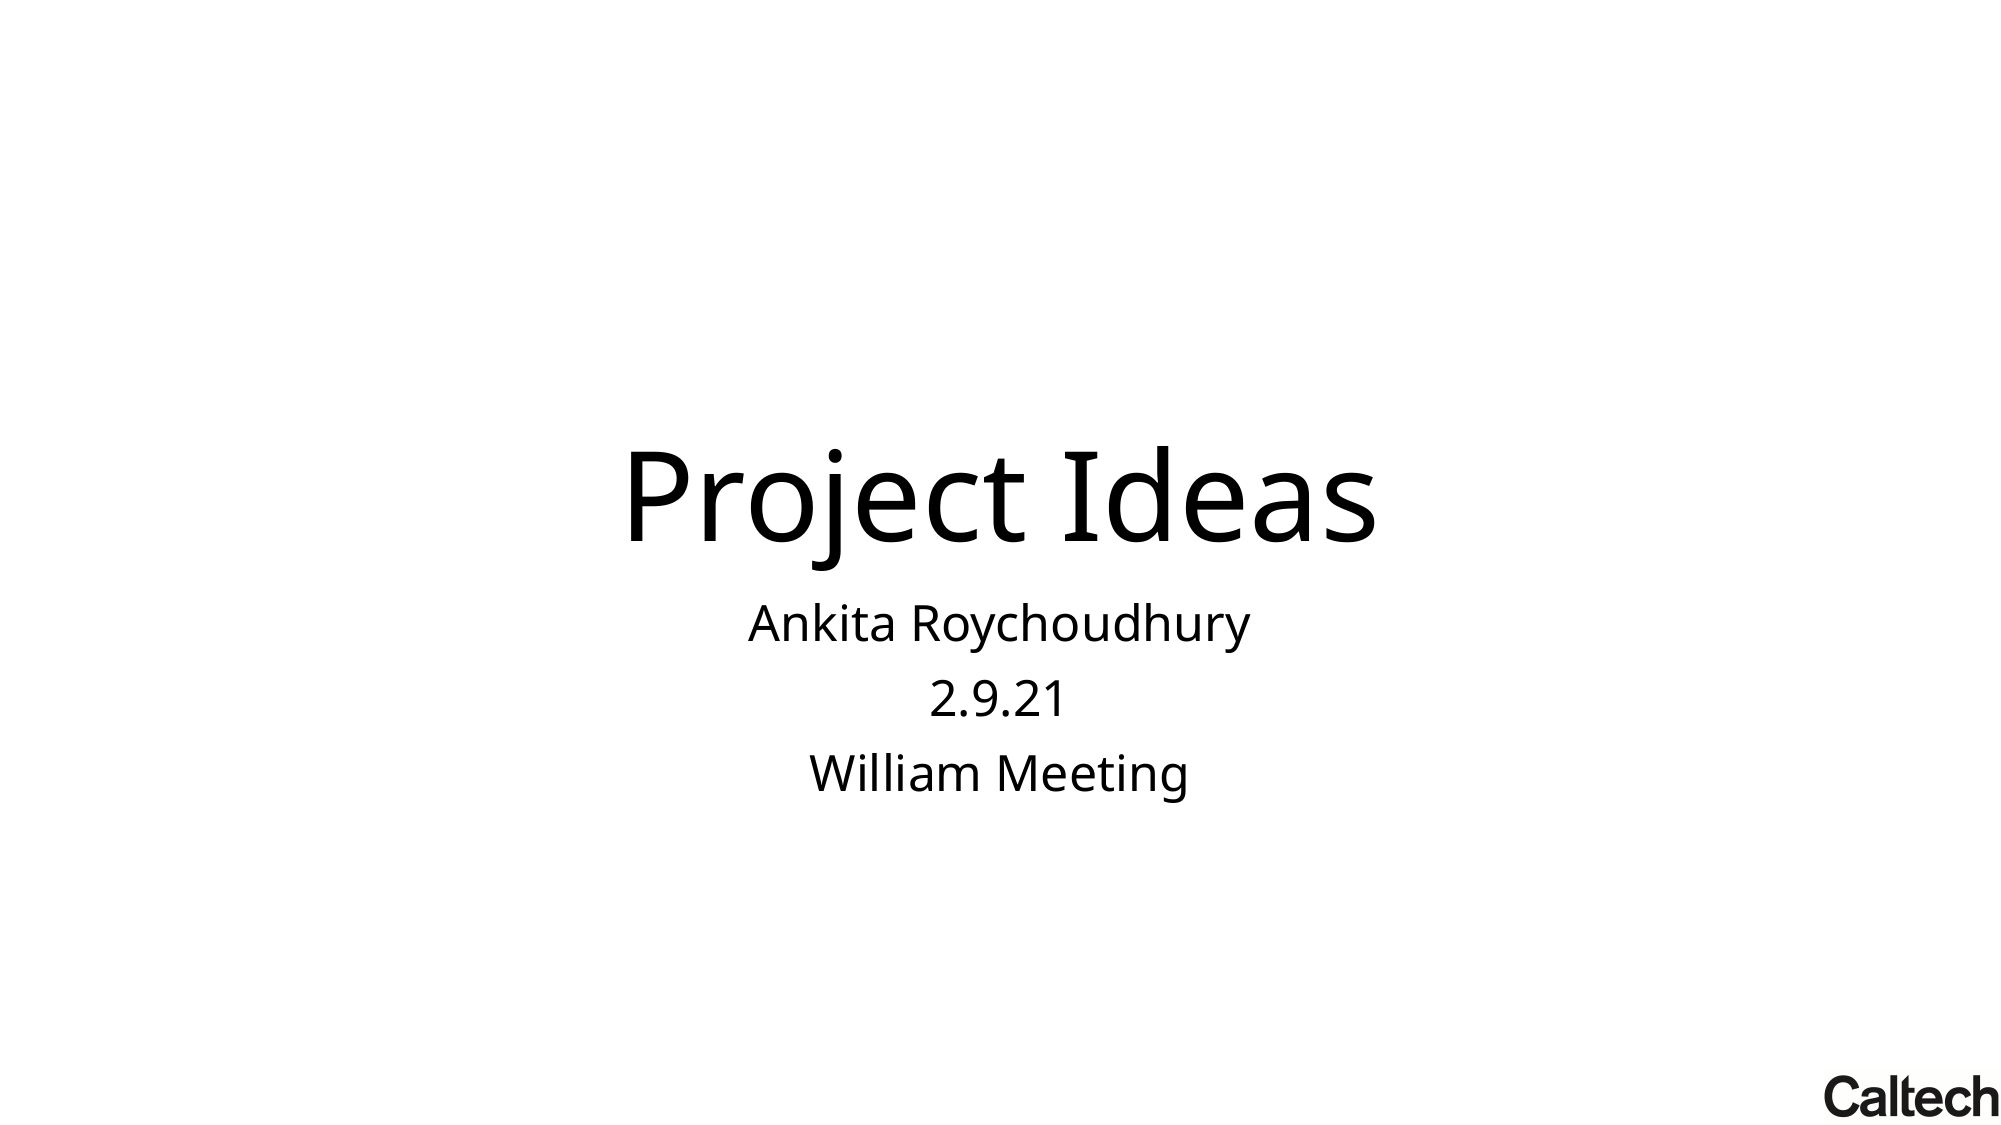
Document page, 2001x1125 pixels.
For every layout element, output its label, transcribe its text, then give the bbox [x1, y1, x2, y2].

title Project Ideas [249, 184, 1750, 576]
subtitle Ankita Roychoudhury 2.9.21 William Meeting [249, 590, 1750, 863]
picture [1823, 1068, 2000, 1125]
